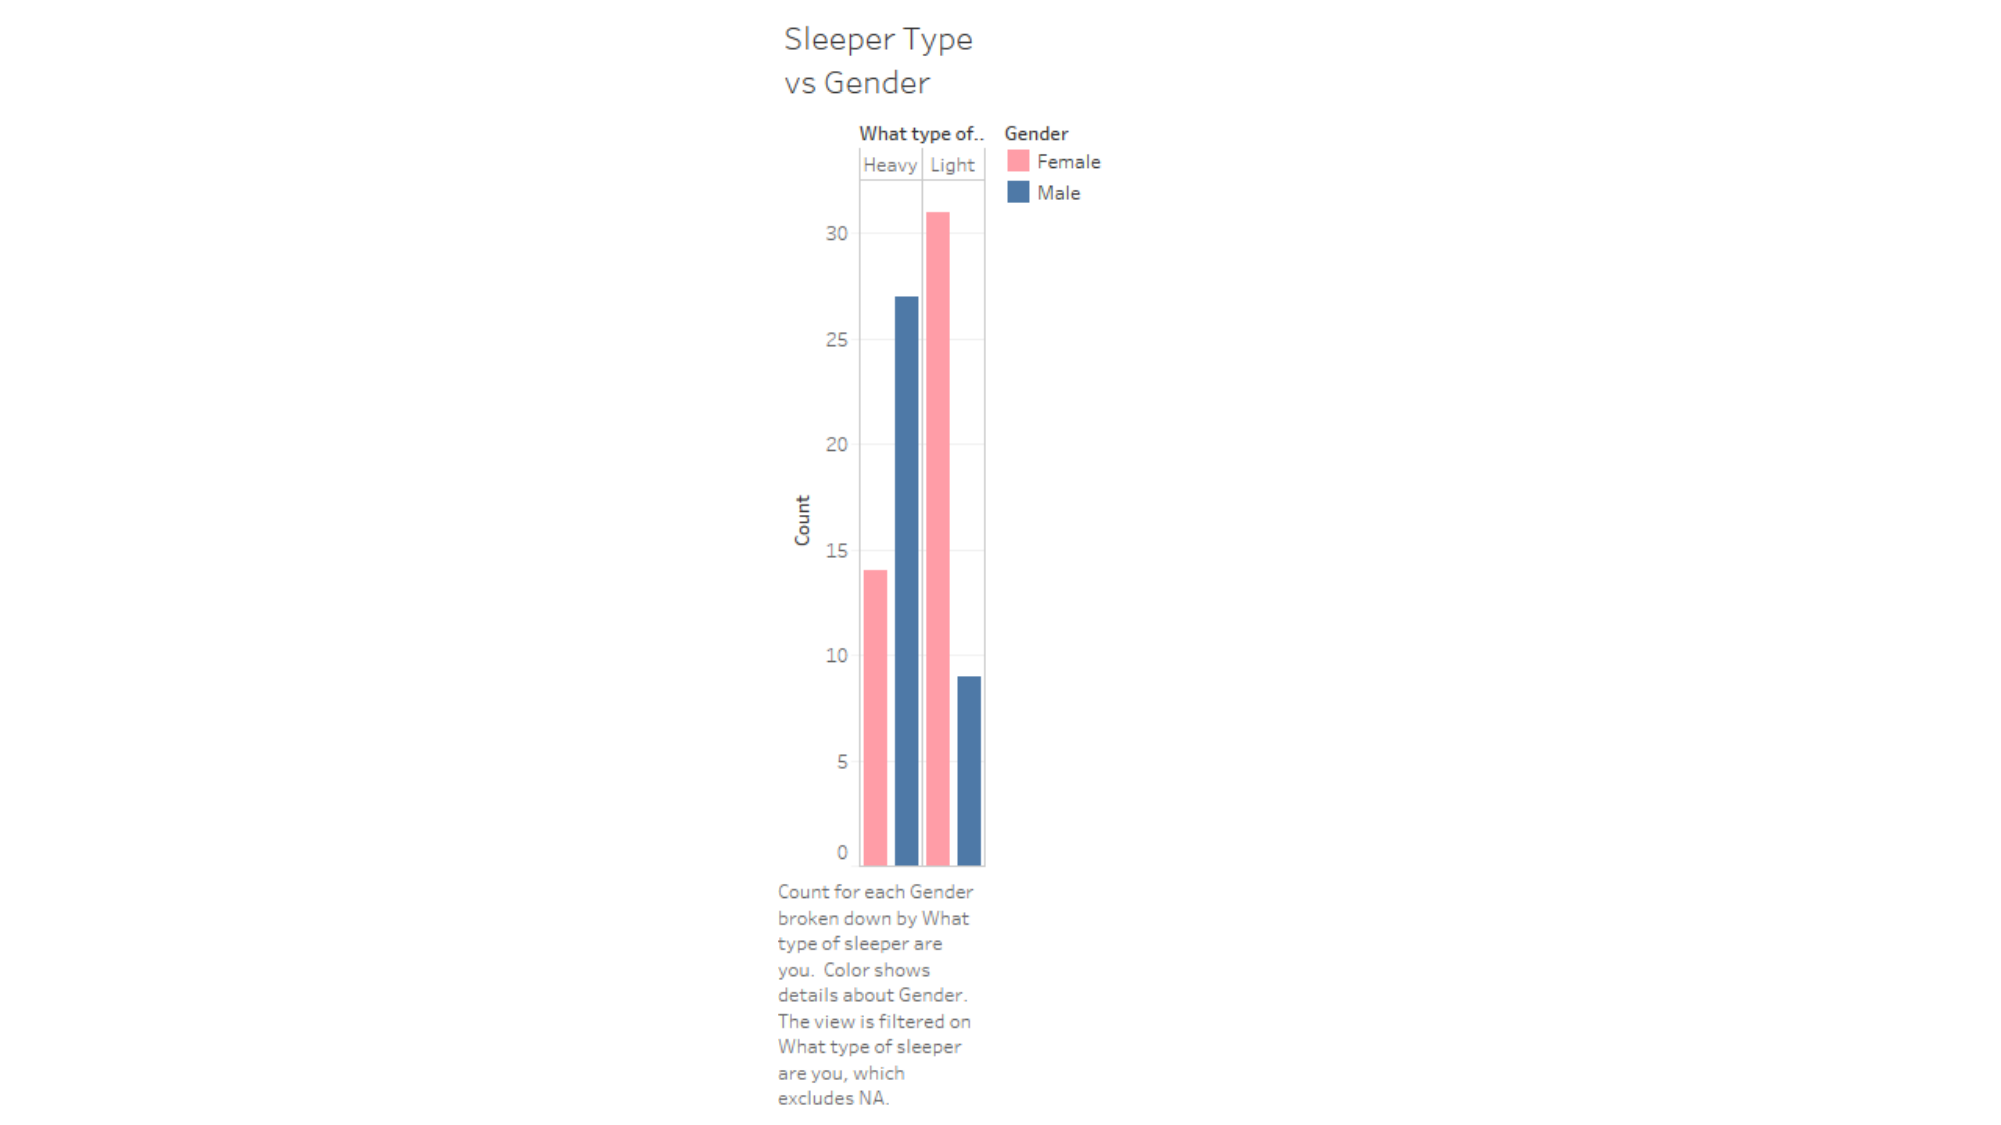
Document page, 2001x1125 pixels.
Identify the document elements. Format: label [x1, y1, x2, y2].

picture [778, 6, 1222, 1119]
